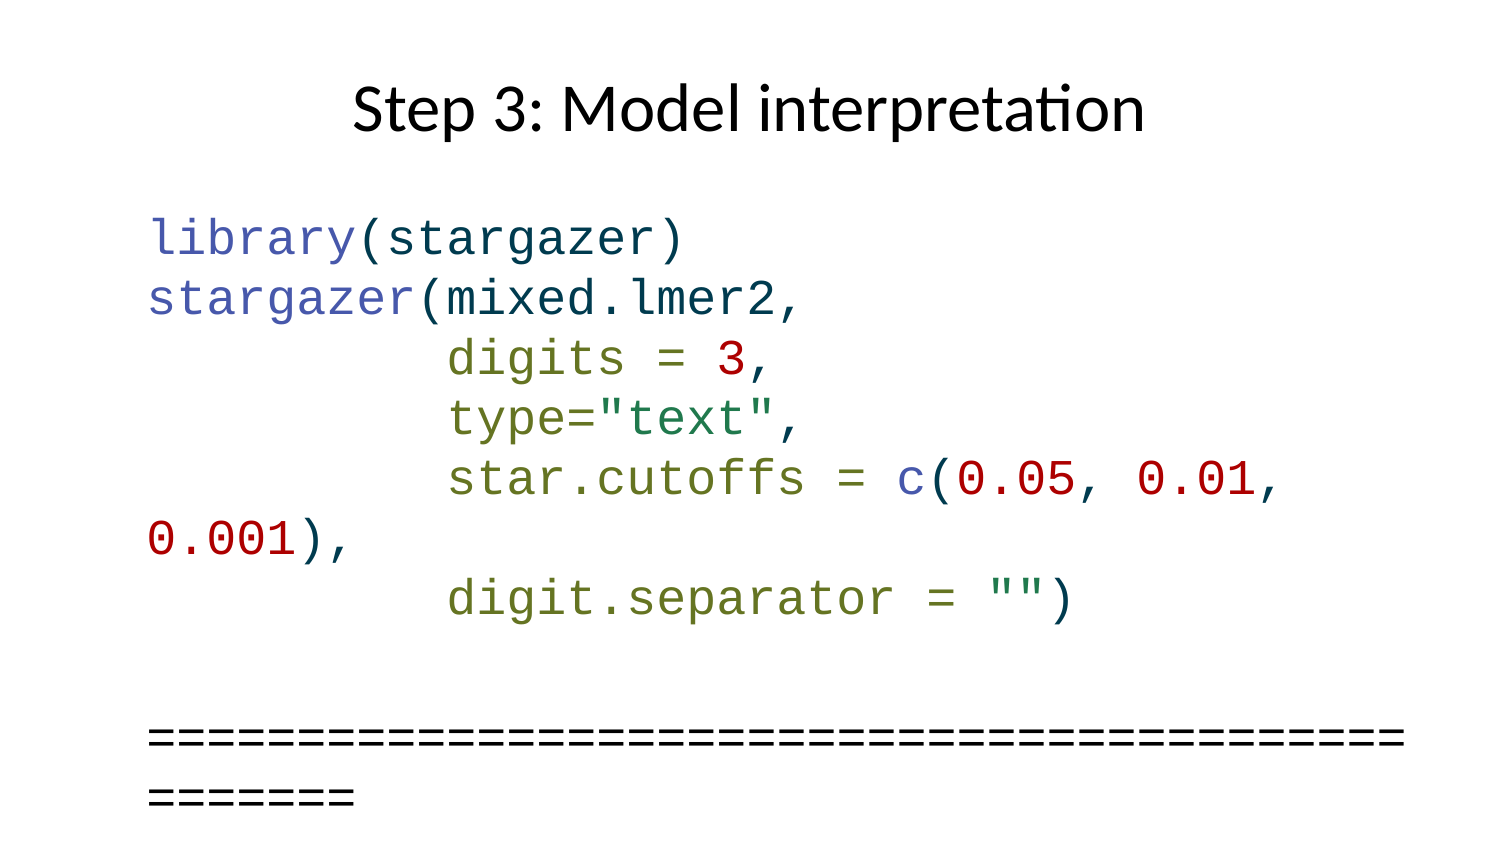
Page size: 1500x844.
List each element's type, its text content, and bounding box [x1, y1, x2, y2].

title Step 3: Model interpretation [75, 33, 1425, 175]
list library(stargazer) stargazer(mixed.lmer2, digits = 3, type="text", star.cutoffs = c(0.05, 0.01, 0.001), digit.separator = "") ================================================= Dependent variable: ----------------------------- testScore ------------------------------------------------- bodyLength2 0.831 (1.681) Constant 50.386*** (6.507) ------------------------------------------------- Observations 480 Log Likelihood -1985.195 Akaike Inf. Crit. 3980.389 Bayesian Inf. Crit. 4001.258 ================================================= Note: *p<0.05; **p<0.01; ***p<0.001 [75, 196, 1425, 754]
